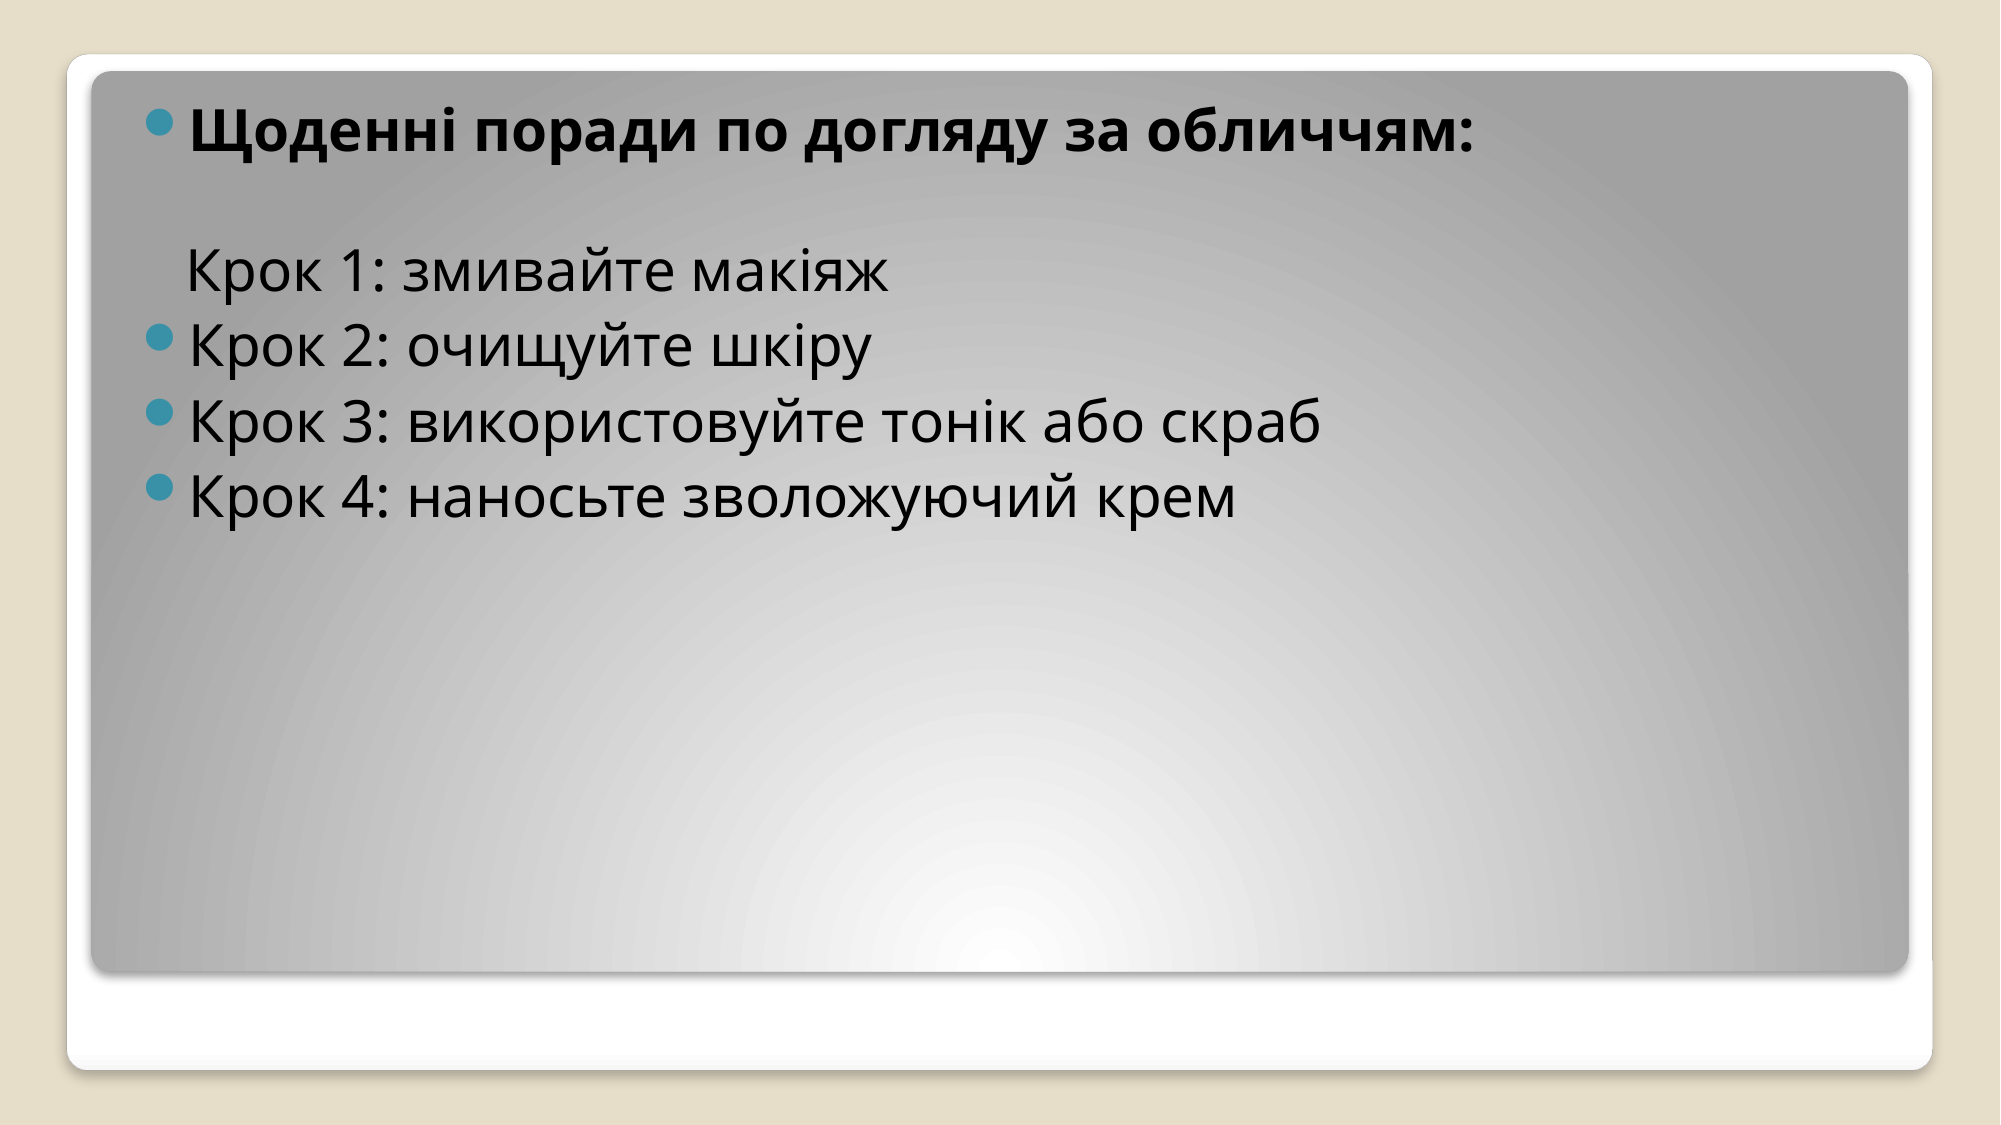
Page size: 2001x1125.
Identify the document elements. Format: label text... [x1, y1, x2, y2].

list Щоденні поради по догляду за обличчям: Крок 1: змивайте макіяж Крок 2: очищуйте шкіру Крок 3: використовуйте тонік або скраб Крок 4: наносьте зволожуючий крем [112, 78, 1903, 766]
